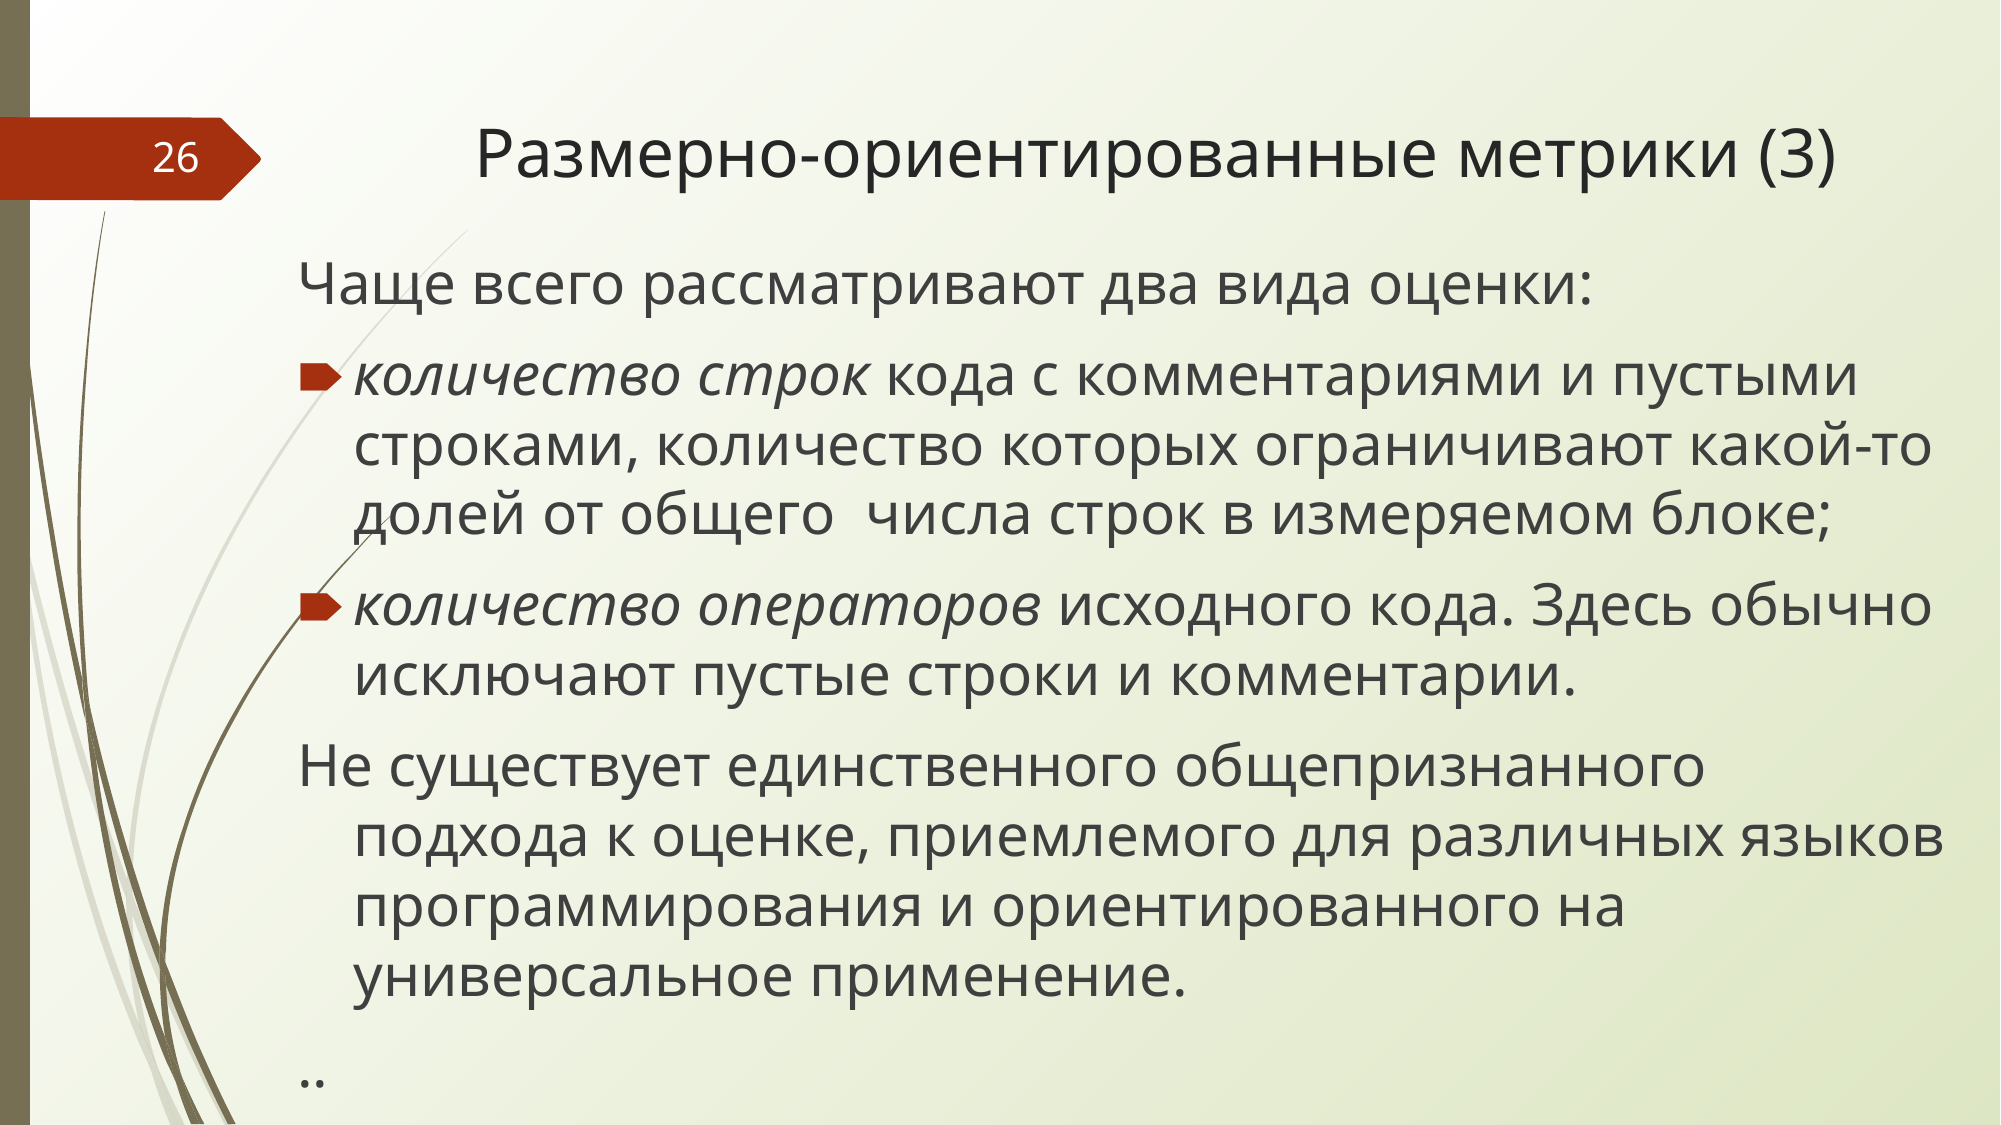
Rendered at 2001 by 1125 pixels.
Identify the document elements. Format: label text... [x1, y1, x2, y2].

slide_number ‹#› [87, 129, 216, 190]
list Чаще всего рассматривают два вида оценки: количество строк кода с комментариями и пустыми строками, количество которых ограничивают какой-то долей от общего числа строк в измеряемом блоке; количество операторов исходного кода. Здесь обычно исключают пустые строки и комментарии. Не существует единственного общепризнанного подхода к оценке, приемлемого для различных языков программирования и ориентированного на универсальное применение. .. [282, 238, 1969, 1070]
title Размерно-ориентированные метрики (3) [425, 102, 1888, 225]
